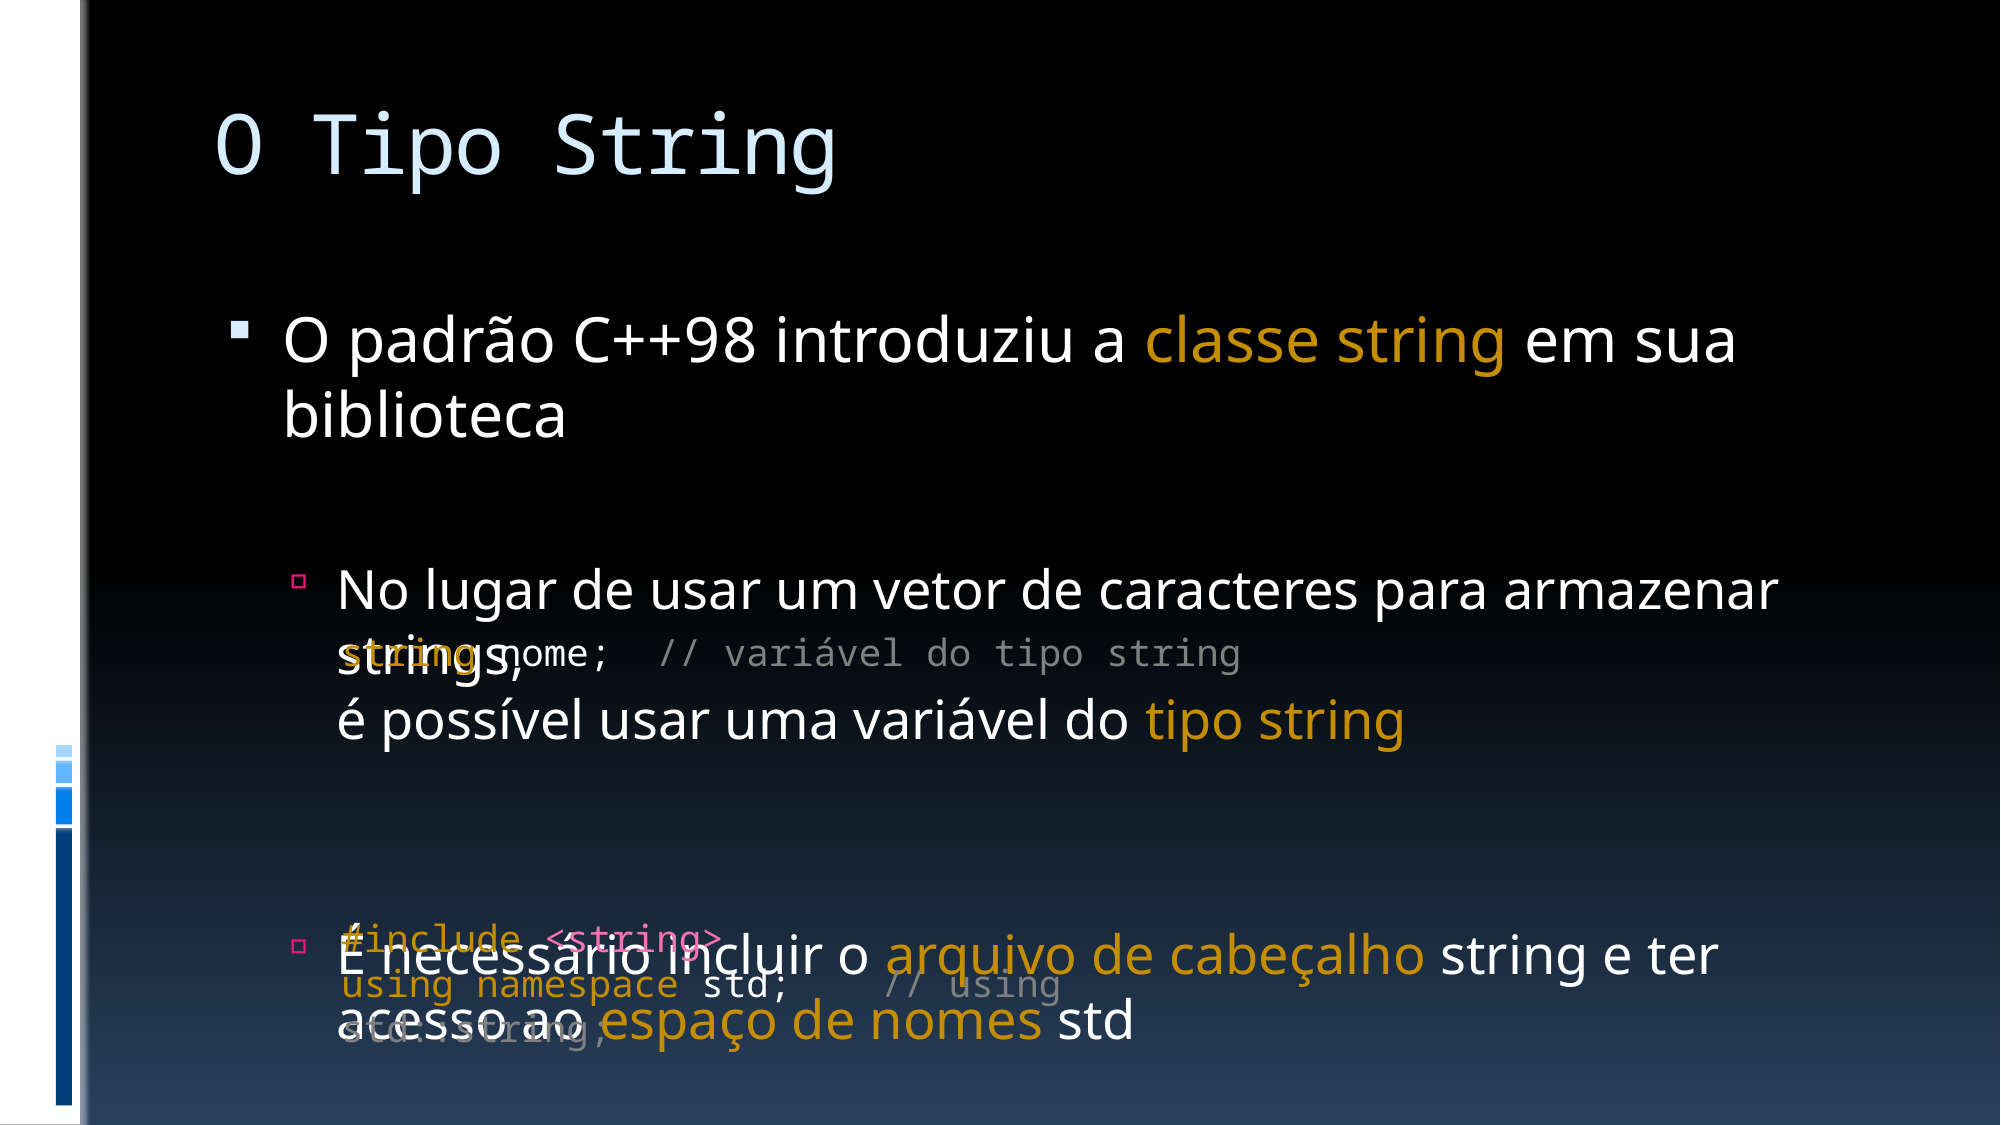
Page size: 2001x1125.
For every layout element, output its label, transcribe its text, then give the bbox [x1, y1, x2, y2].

list O padrão C++98 introduziu a classe string em sua biblioteca No lugar de usar um vetor de caracteres para armazenar strings, é possível usar uma variável do tipo string É necessário incluir o arquivo de cabeçalho string e ter acesso ao espaço de nomes std [200, 292, 1900, 1043]
text_box #include <string> using namespace std; // using std::string; [326, 907, 1319, 1058]
text_box string nome; // variável do tipo string [326, 621, 1319, 682]
title O Tipo String [200, 83, 1900, 234]
